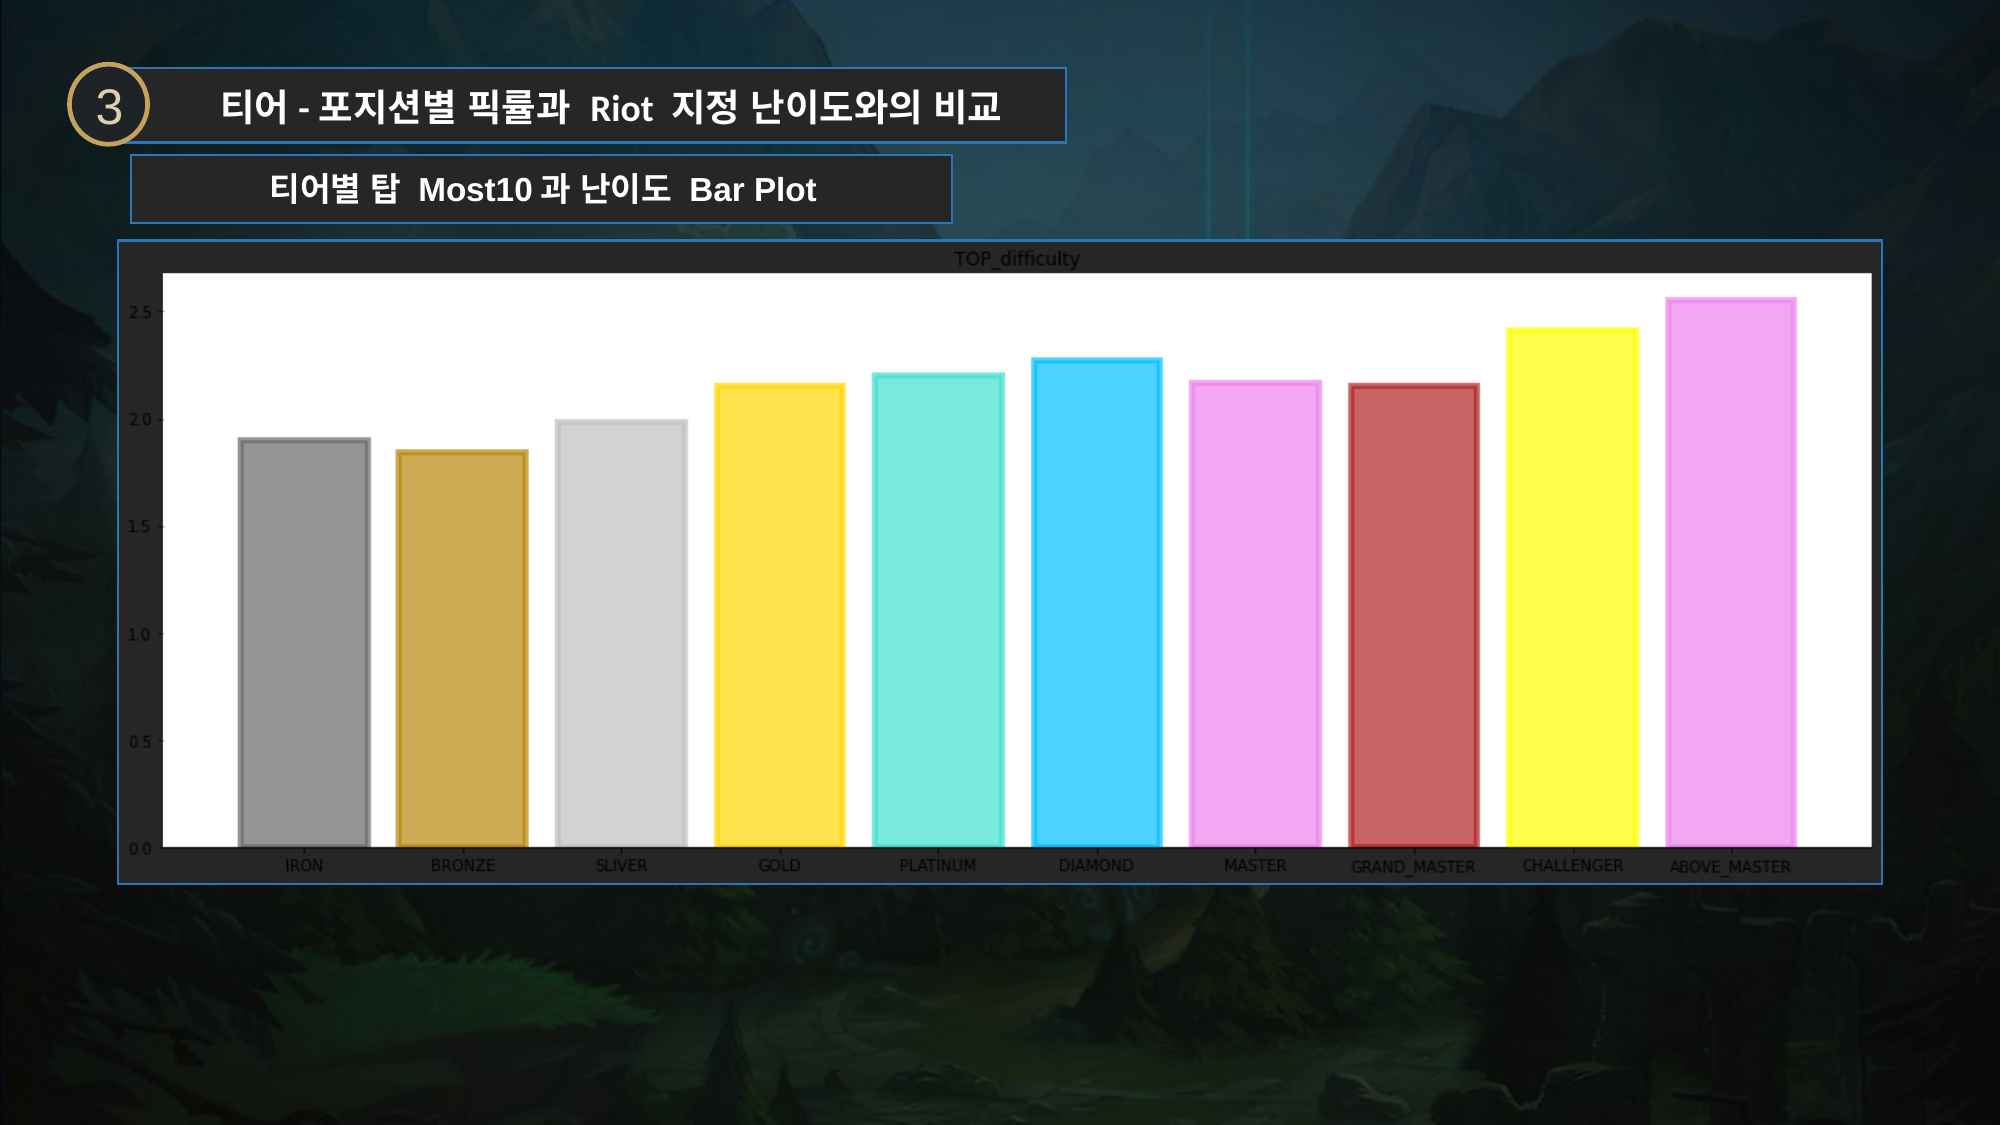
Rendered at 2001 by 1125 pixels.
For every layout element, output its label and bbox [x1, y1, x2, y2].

text_box [69, 64, 1066, 145]
text_box [117, 240, 1883, 885]
text_box [131, 154, 957, 223]
picture [0, 0, 2000, 1125]
